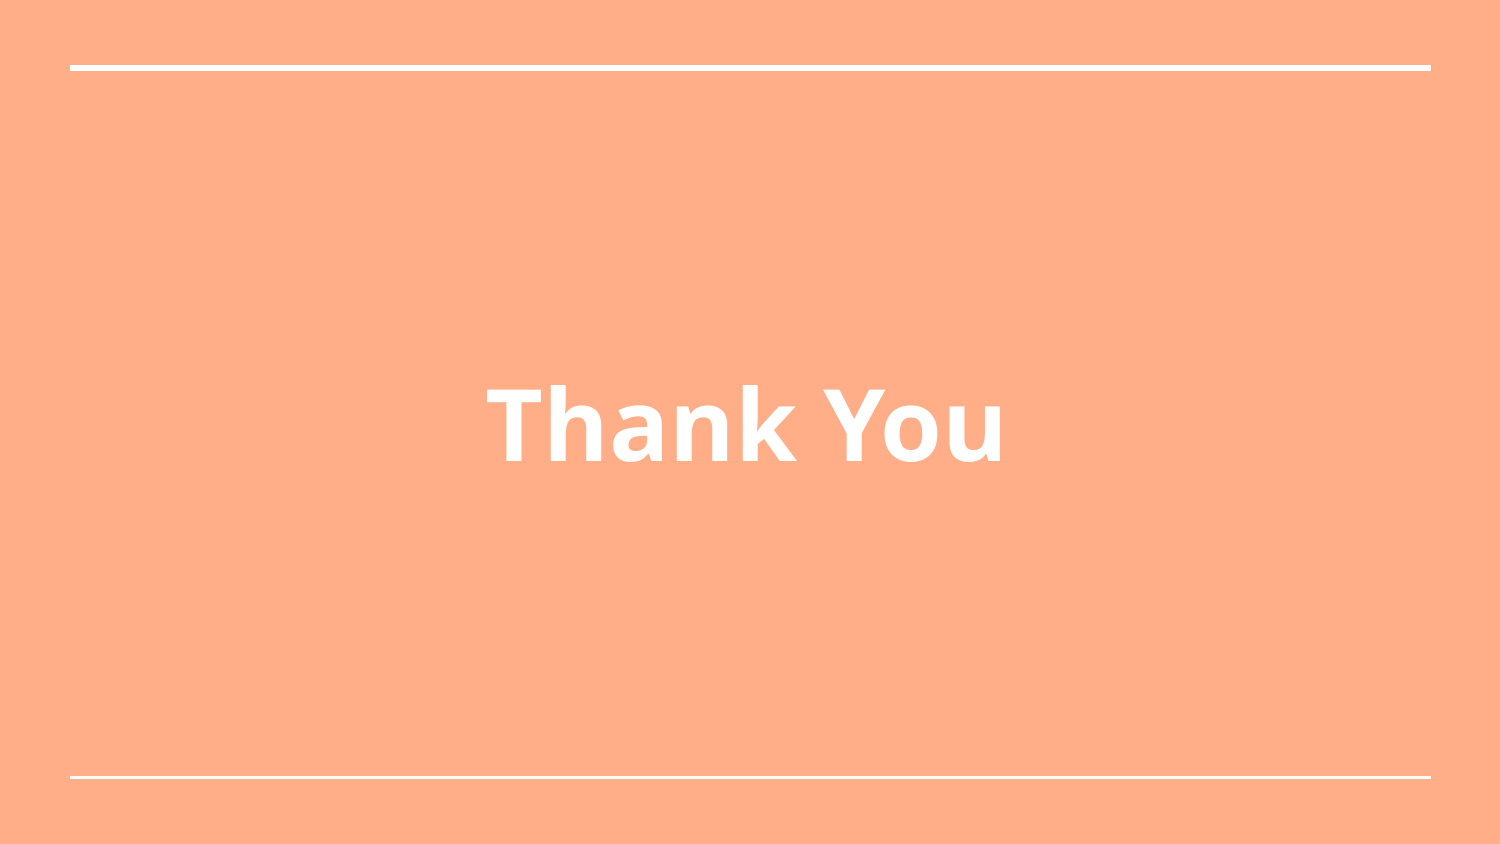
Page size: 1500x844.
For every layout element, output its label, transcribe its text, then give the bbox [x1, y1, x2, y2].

title Thank You [66, 296, 1428, 550]
